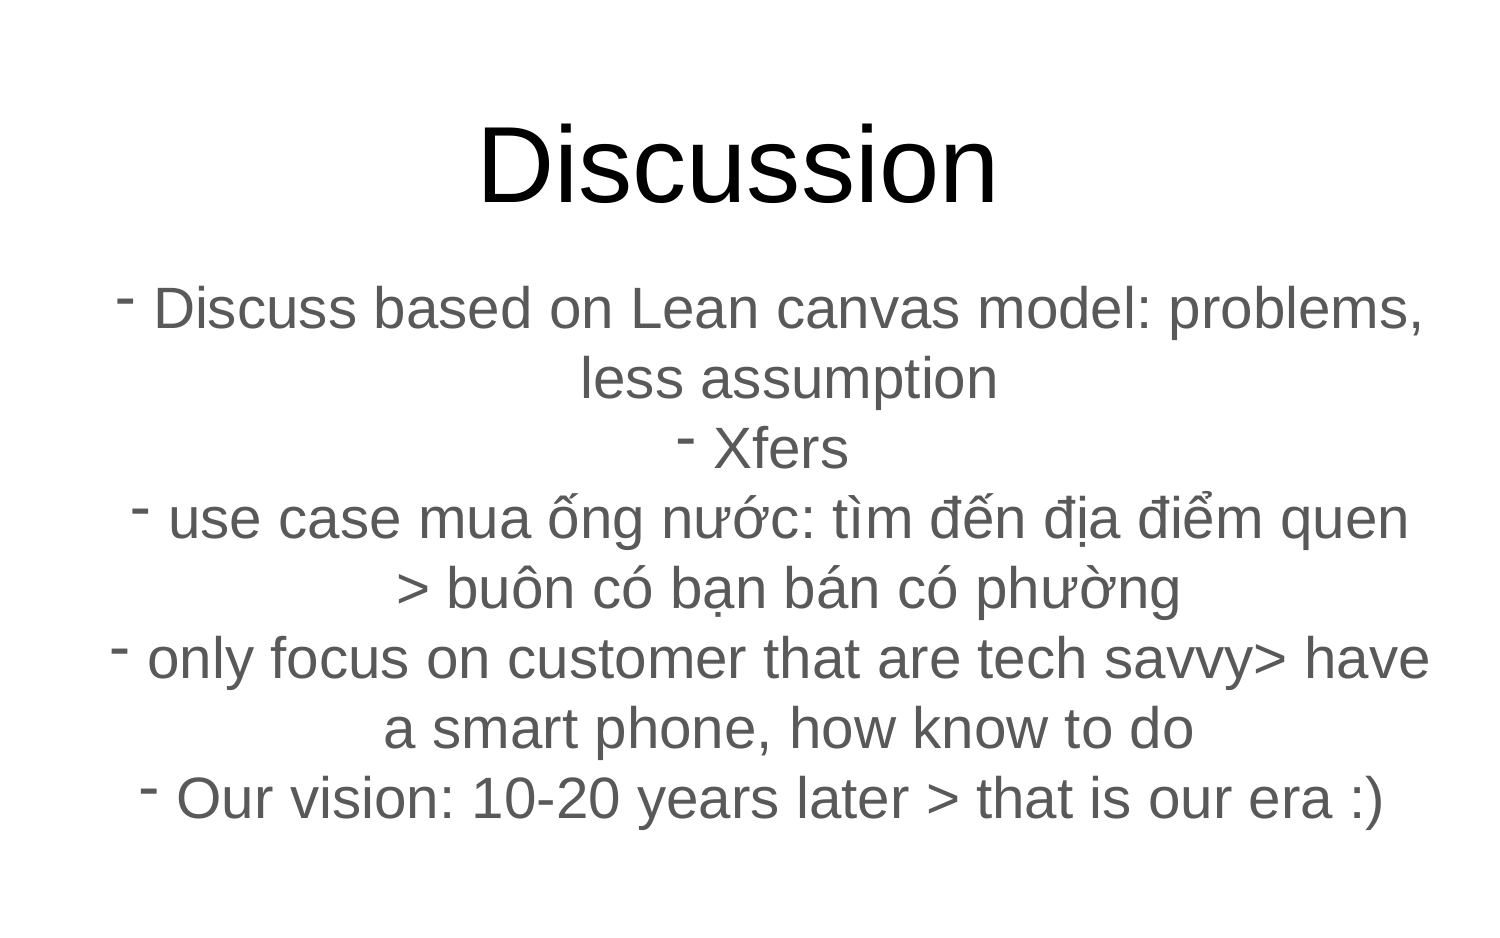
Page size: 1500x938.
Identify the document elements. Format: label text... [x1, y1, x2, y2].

title Discussion [137, 35, 1339, 240]
subtitle Discuss based on Lean canvas model: problems, less assumption Xfers use case mua ống nước: tìm đến địa điểm quen > buôn có bạn bán có phường only focus on customer that are tech savvy> have a smart phone, how know to do Our vision: 10-20 years later > that is our era :) [55, 255, 1449, 908]
